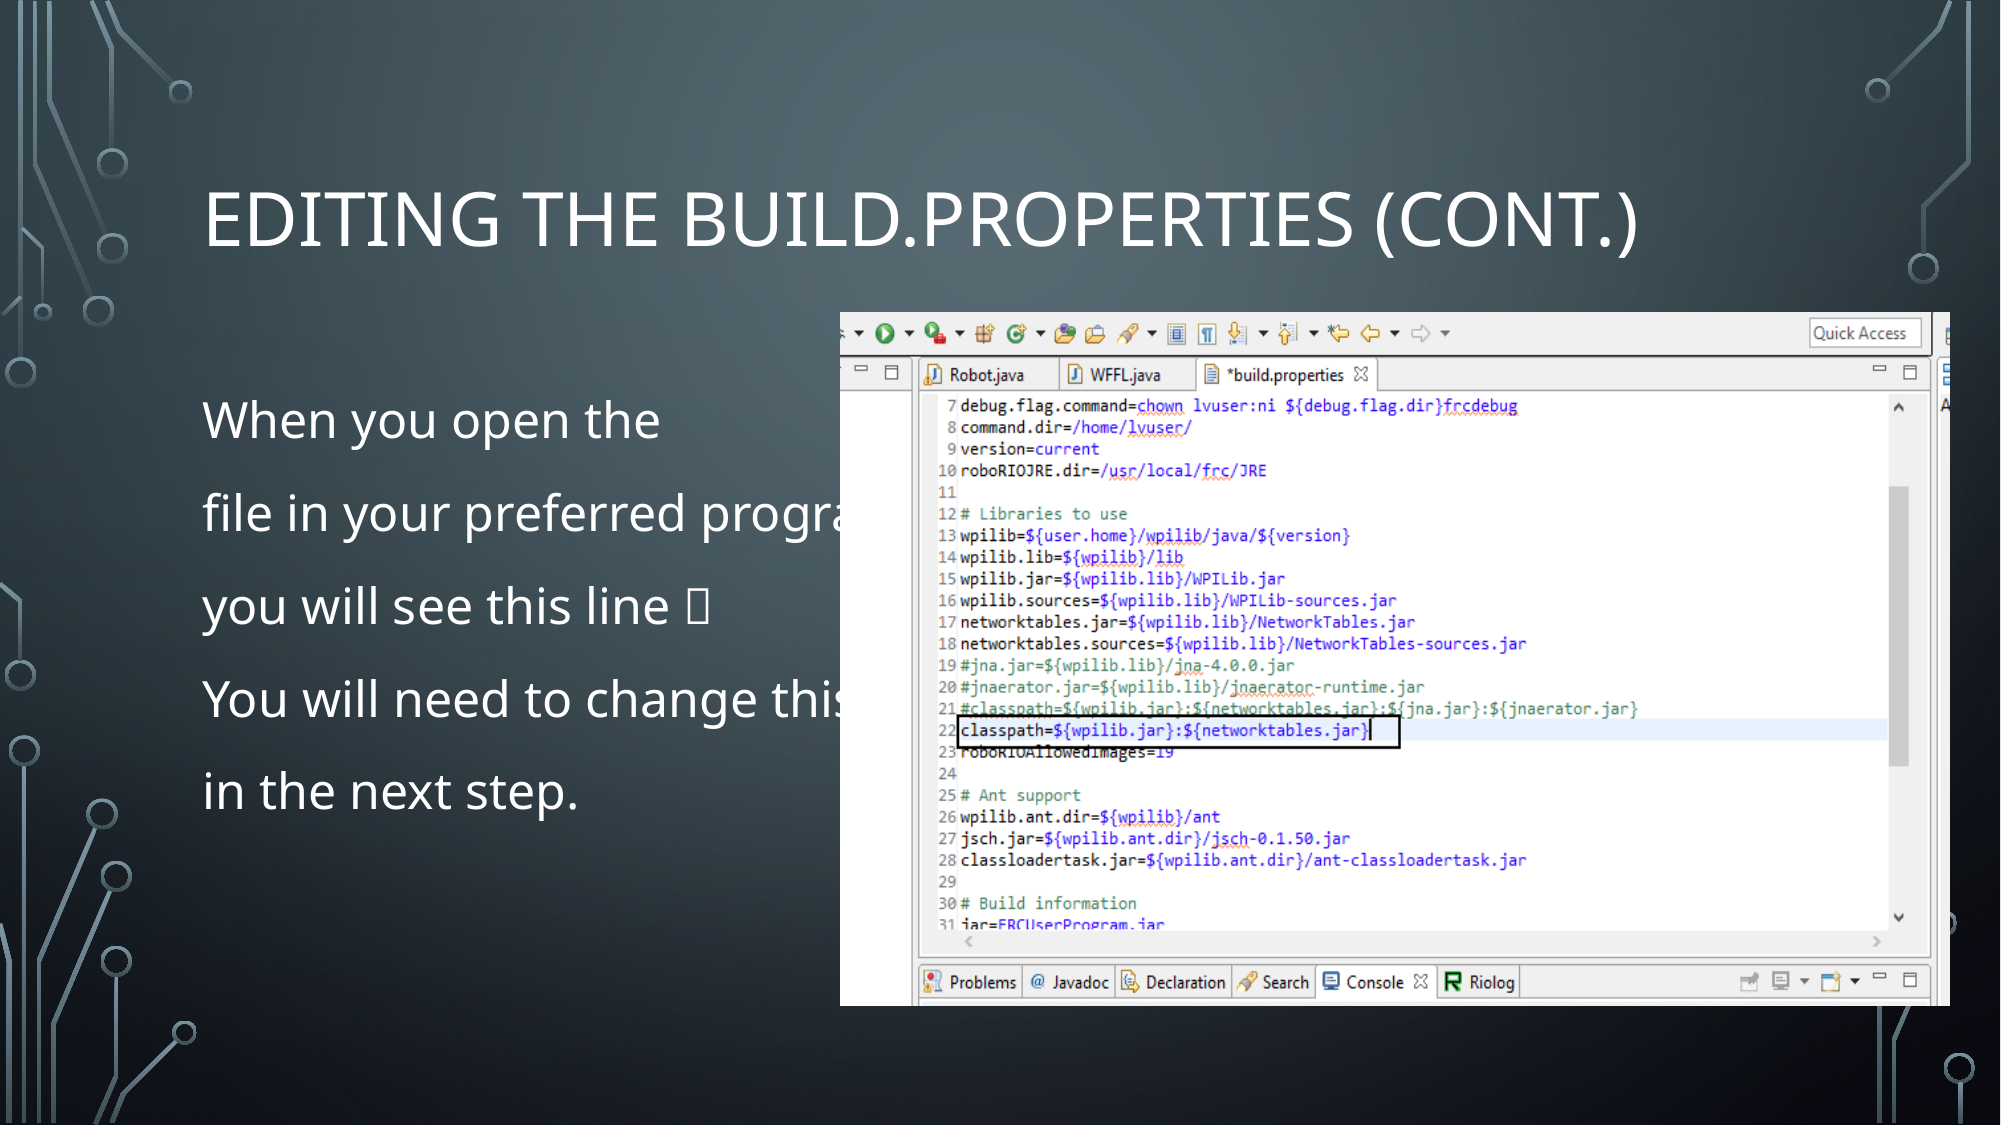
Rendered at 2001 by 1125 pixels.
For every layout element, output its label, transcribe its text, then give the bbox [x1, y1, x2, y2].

title Editing the build.properties (cont.) [187, 101, 1813, 344]
list When you open the file in your preferred program, you will see this line  You will need to change this line in the next step. [187, 369, 839, 950]
picture [839, 312, 1950, 1006]
